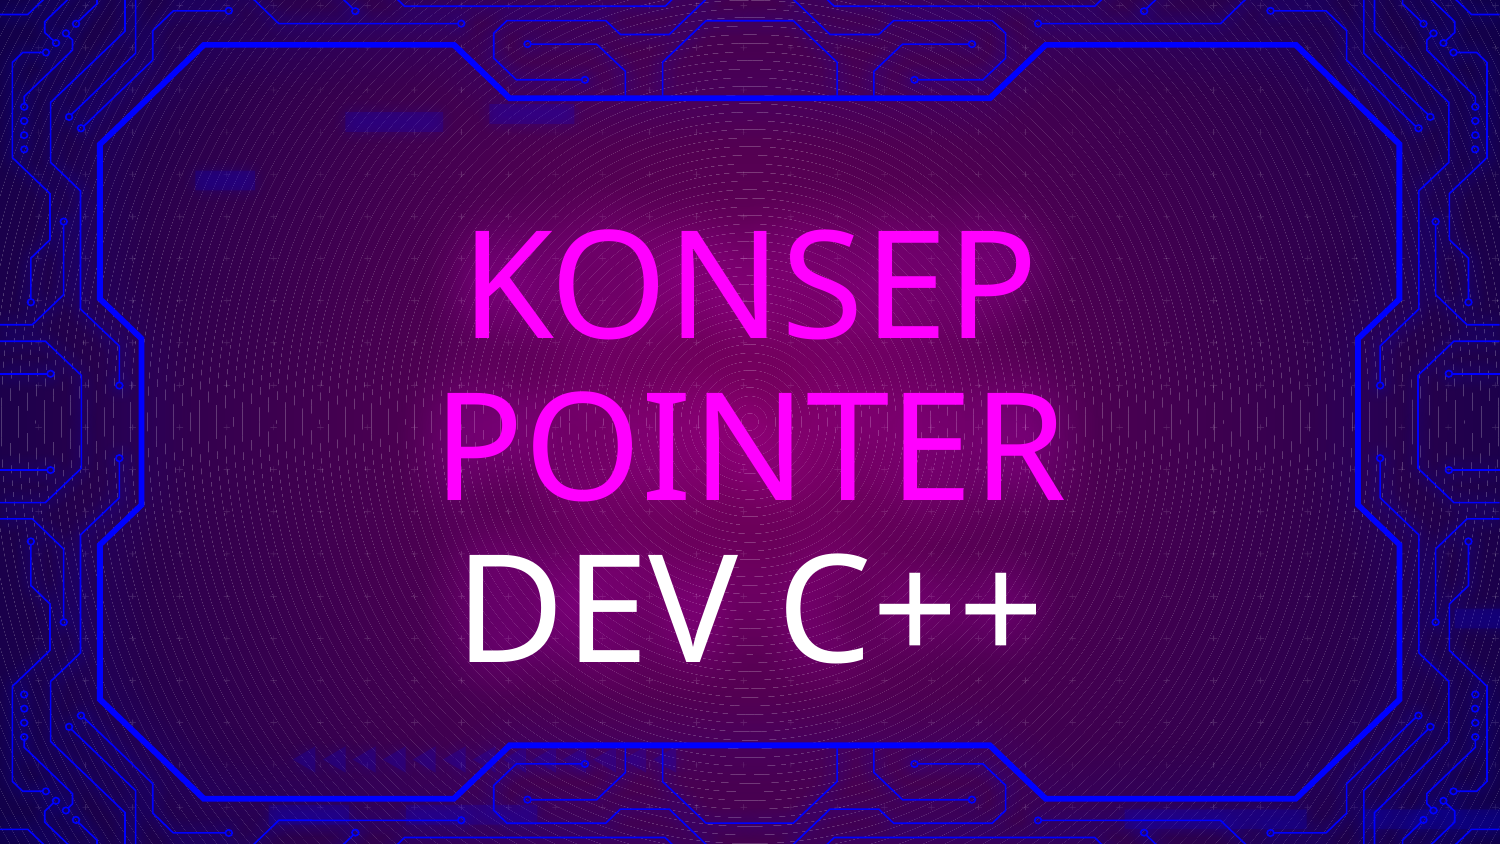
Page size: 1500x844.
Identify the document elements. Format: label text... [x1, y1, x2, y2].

title KONSEP POINTER DEV C++ [273, 279, 1226, 624]
